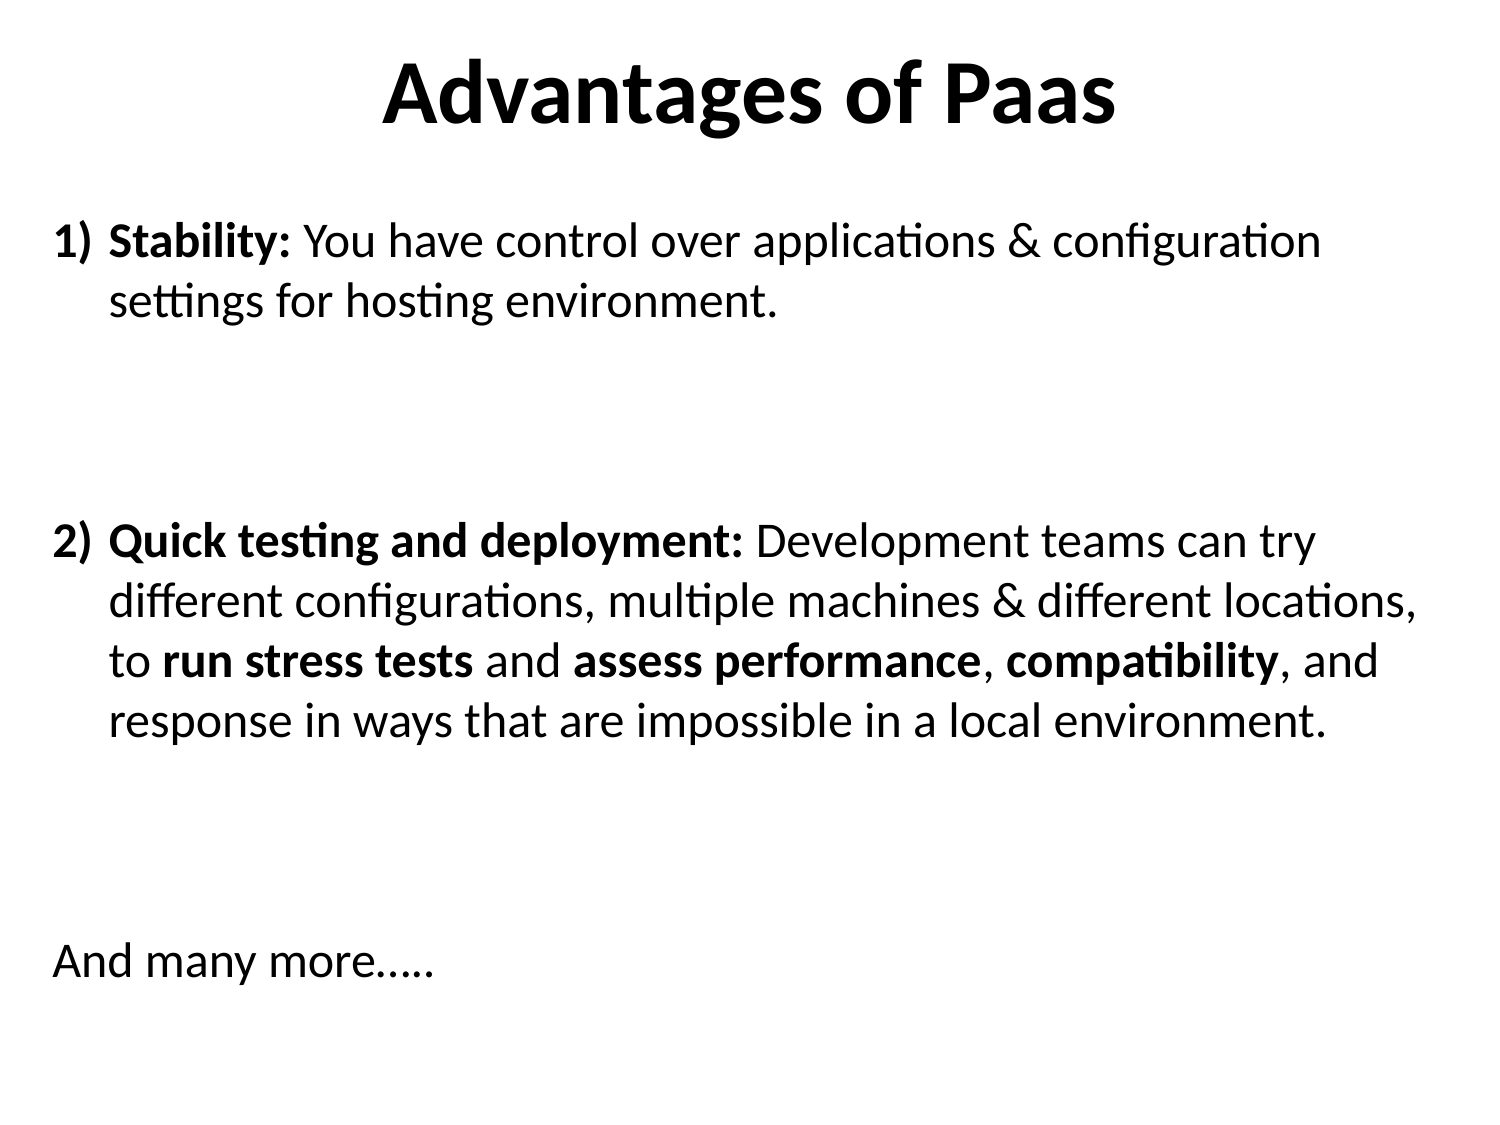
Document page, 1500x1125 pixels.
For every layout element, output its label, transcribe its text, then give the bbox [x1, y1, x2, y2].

text_box [62, 275, 1463, 1063]
text_box Stability: You have control over applications & configuration settings for hosting environment. Quick testing and deployment: Development teams can try different configurations, multiple machines & different locations, to run stress tests and assess performance, compatibility, and response in ways that are impossible in a local environment. And many more….. [37, 199, 1438, 1055]
text_box Advantages of Paas [112, 24, 1388, 163]
